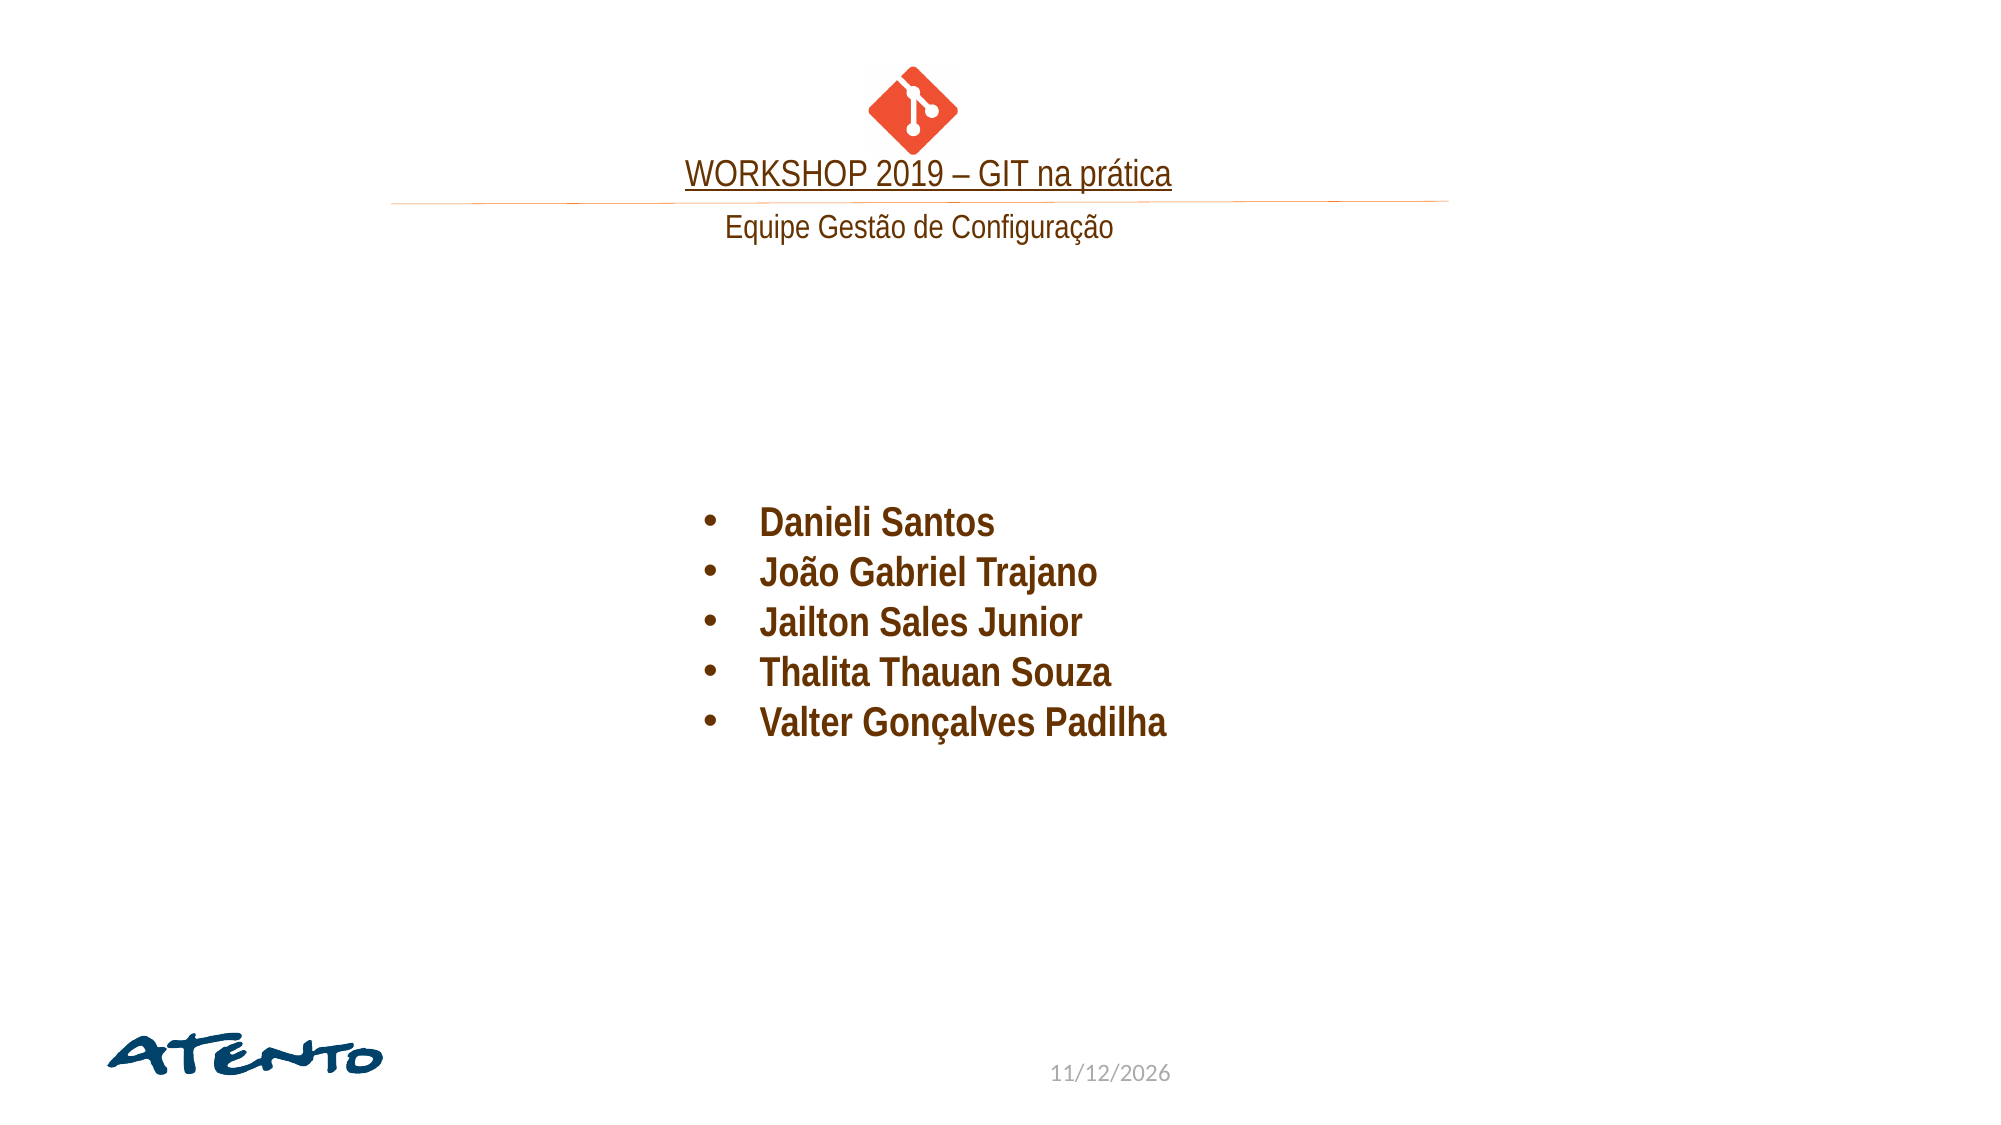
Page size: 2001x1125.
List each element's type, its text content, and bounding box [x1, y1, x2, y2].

text_box Danieli Santos João Gabriel Trajano Jailton Sales Junior Thalita Thauan Souza Valter Gonçalves Padilha [688, 437, 1182, 753]
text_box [391, 201, 1449, 205]
text_box WORKSHOP 2019 – GIT na prática [670, 141, 1277, 201]
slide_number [877, 1041, 1344, 1102]
text_box Equipe Gestão de Configuração [710, 205, 1130, 253]
picture [47, 994, 443, 1114]
picture [866, 64, 960, 158]
